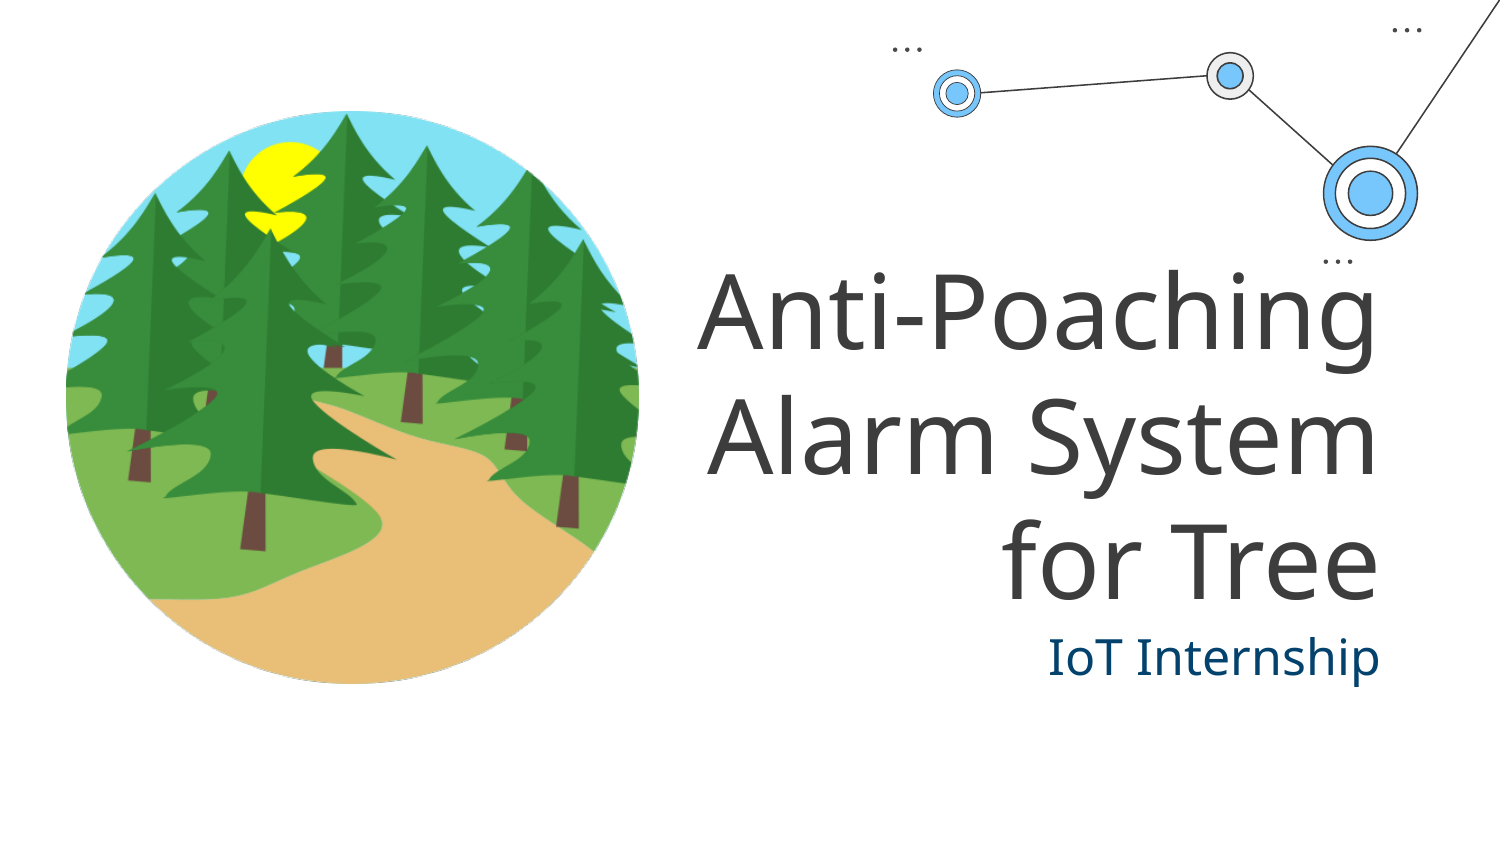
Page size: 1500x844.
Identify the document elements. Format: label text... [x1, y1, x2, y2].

subtitle IoT Internship [861, 610, 1397, 758]
title Anti-Poaching Alarm System for Tree [644, 341, 1397, 636]
picture [65, 110, 640, 685]
